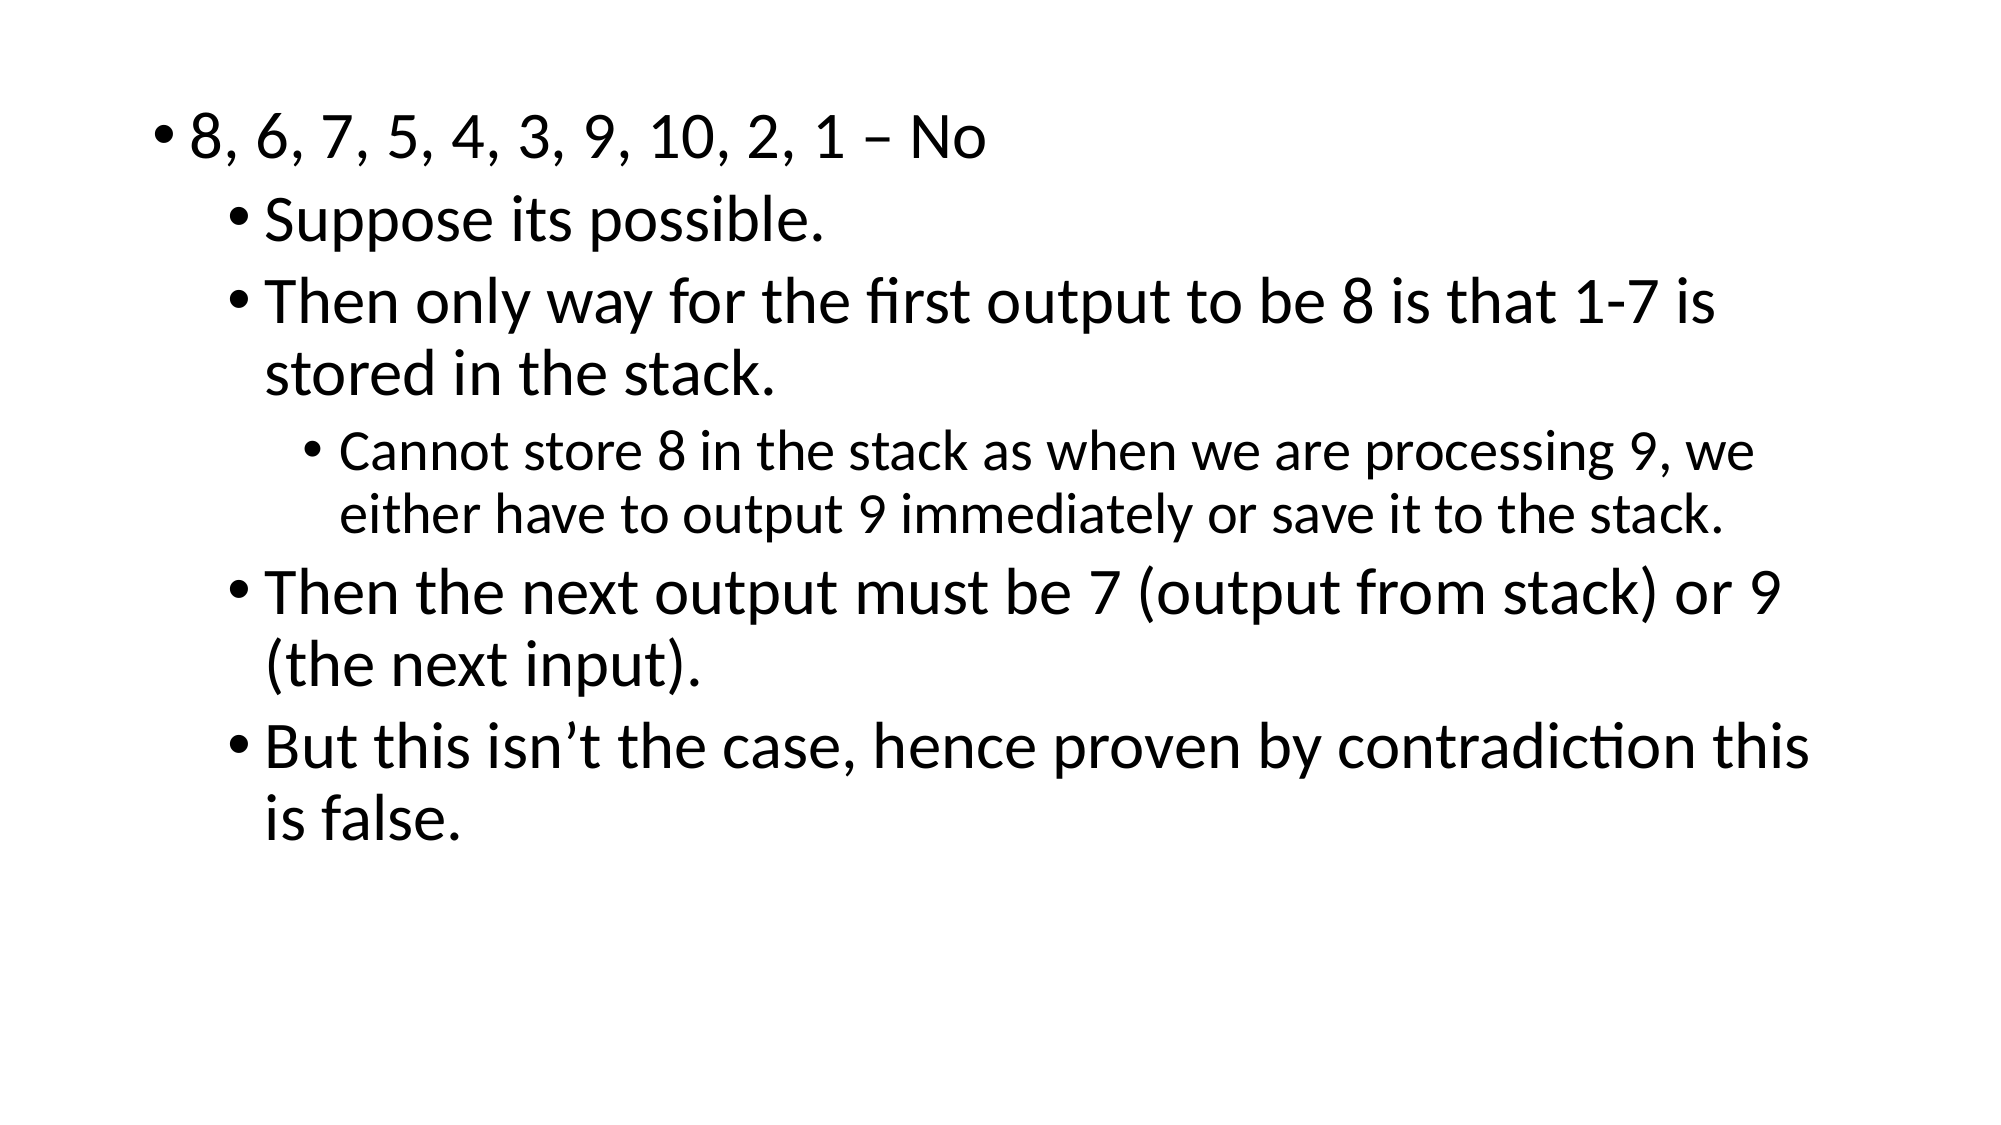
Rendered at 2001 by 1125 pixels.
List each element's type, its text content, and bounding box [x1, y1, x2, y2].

list 8, 6, 7, 5, 4, 3, 9, 10, 2, 1 – No Suppose its possible. Then only way for the first output to be 8 is that 1-7 is stored in the stack. Cannot store 8 in the stack as when we are processing 9, we either have to output 9 immediately or save it to the stack. Then the next output must be 7 (output from stack) or 9 (the next input). But this isn’t the case, hence proven by contradiction this is false. [137, 93, 1863, 1014]
